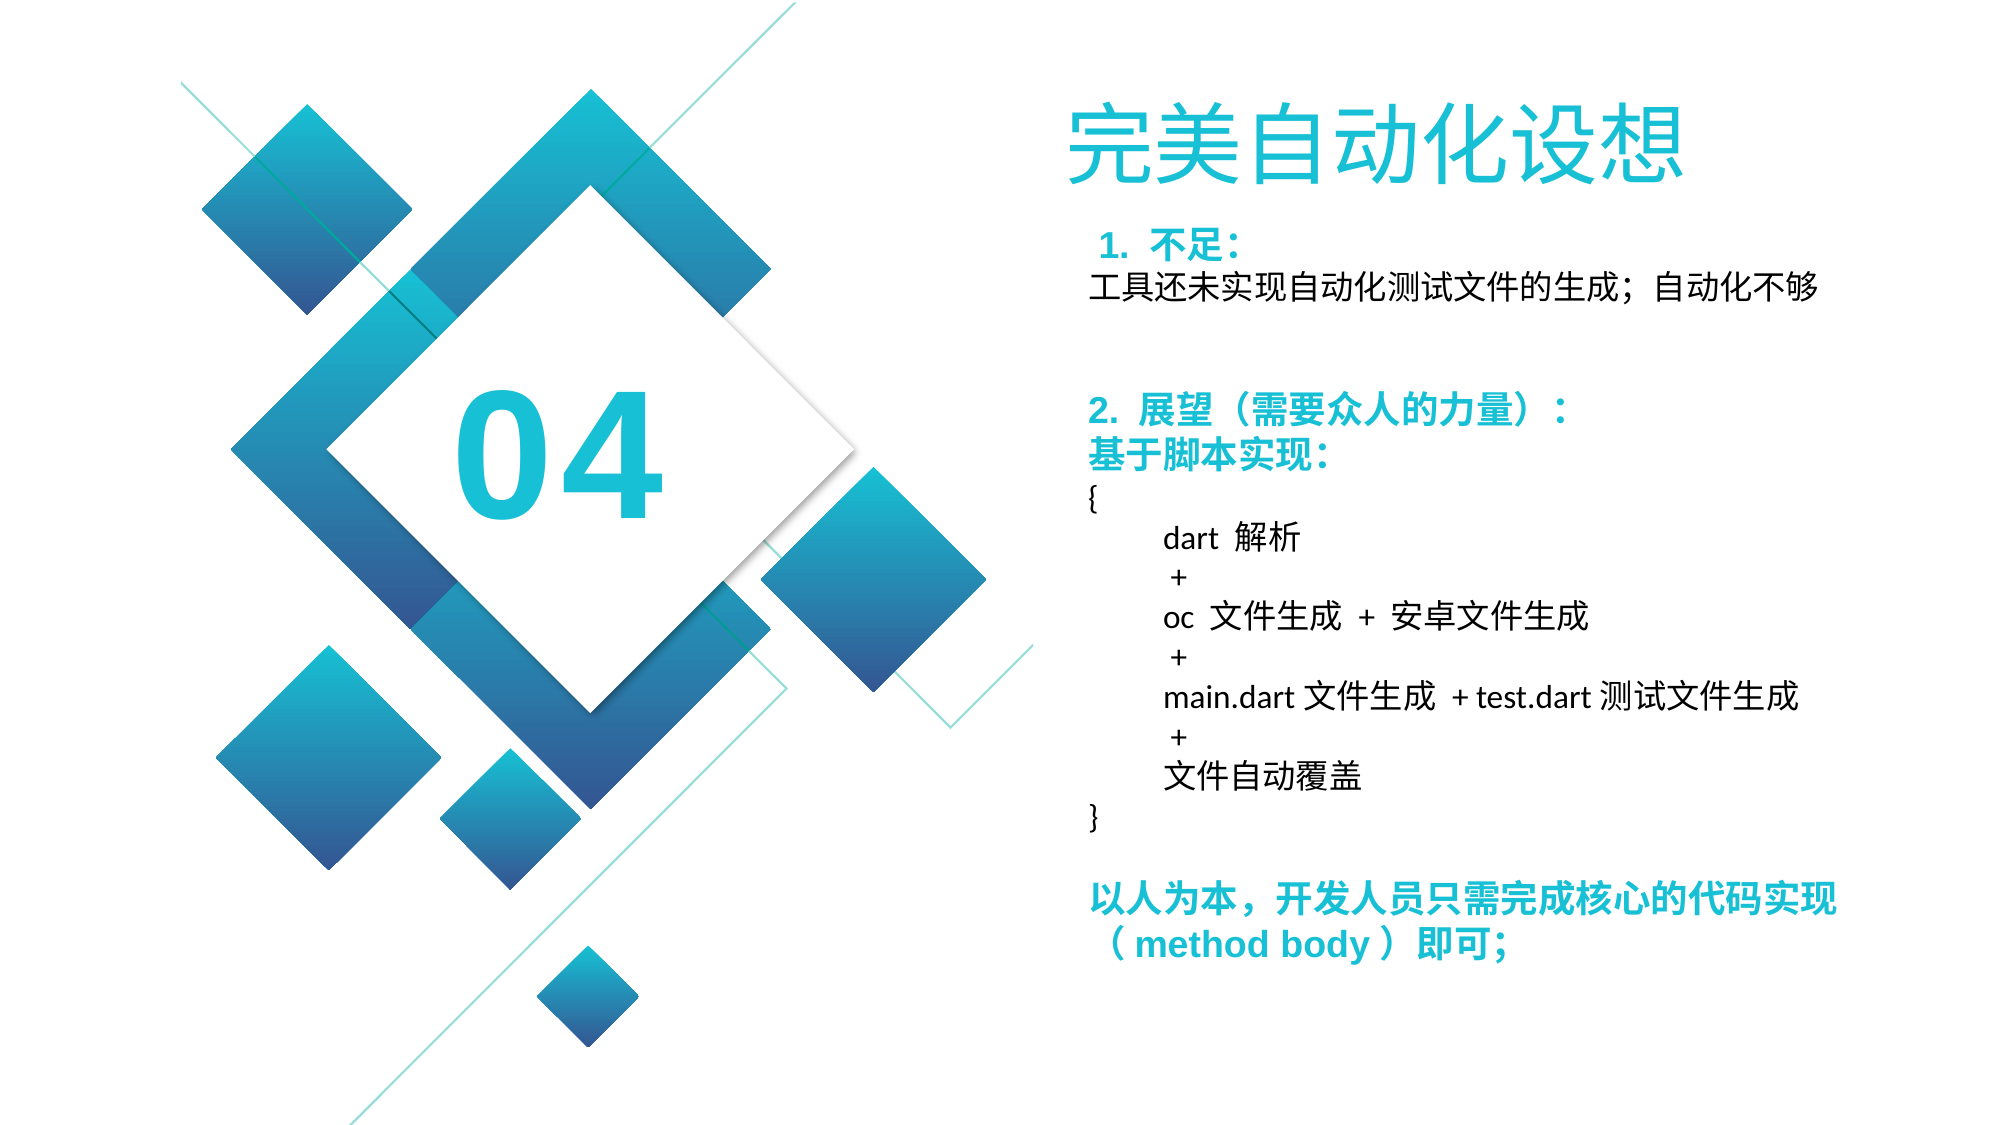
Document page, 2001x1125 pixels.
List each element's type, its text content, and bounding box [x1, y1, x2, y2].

text_box 1. 不足： 工具还未实现自动化测试文件的生成；自动化不够 2. 展望（需要众人的力量）： 基于脚本实现： { dart 解析 + oc 文件生成 + 安卓文件生成 + main.dart文件生成 + test.dart测试文件生成 + 文件自动覆盖 } 以人为本，开发人员只需完成核心的代码实现（method body）即可； [1073, 213, 1904, 973]
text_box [180, 2, 1034, 1125]
text_box 完美自动化设想 [1050, 81, 2000, 310]
